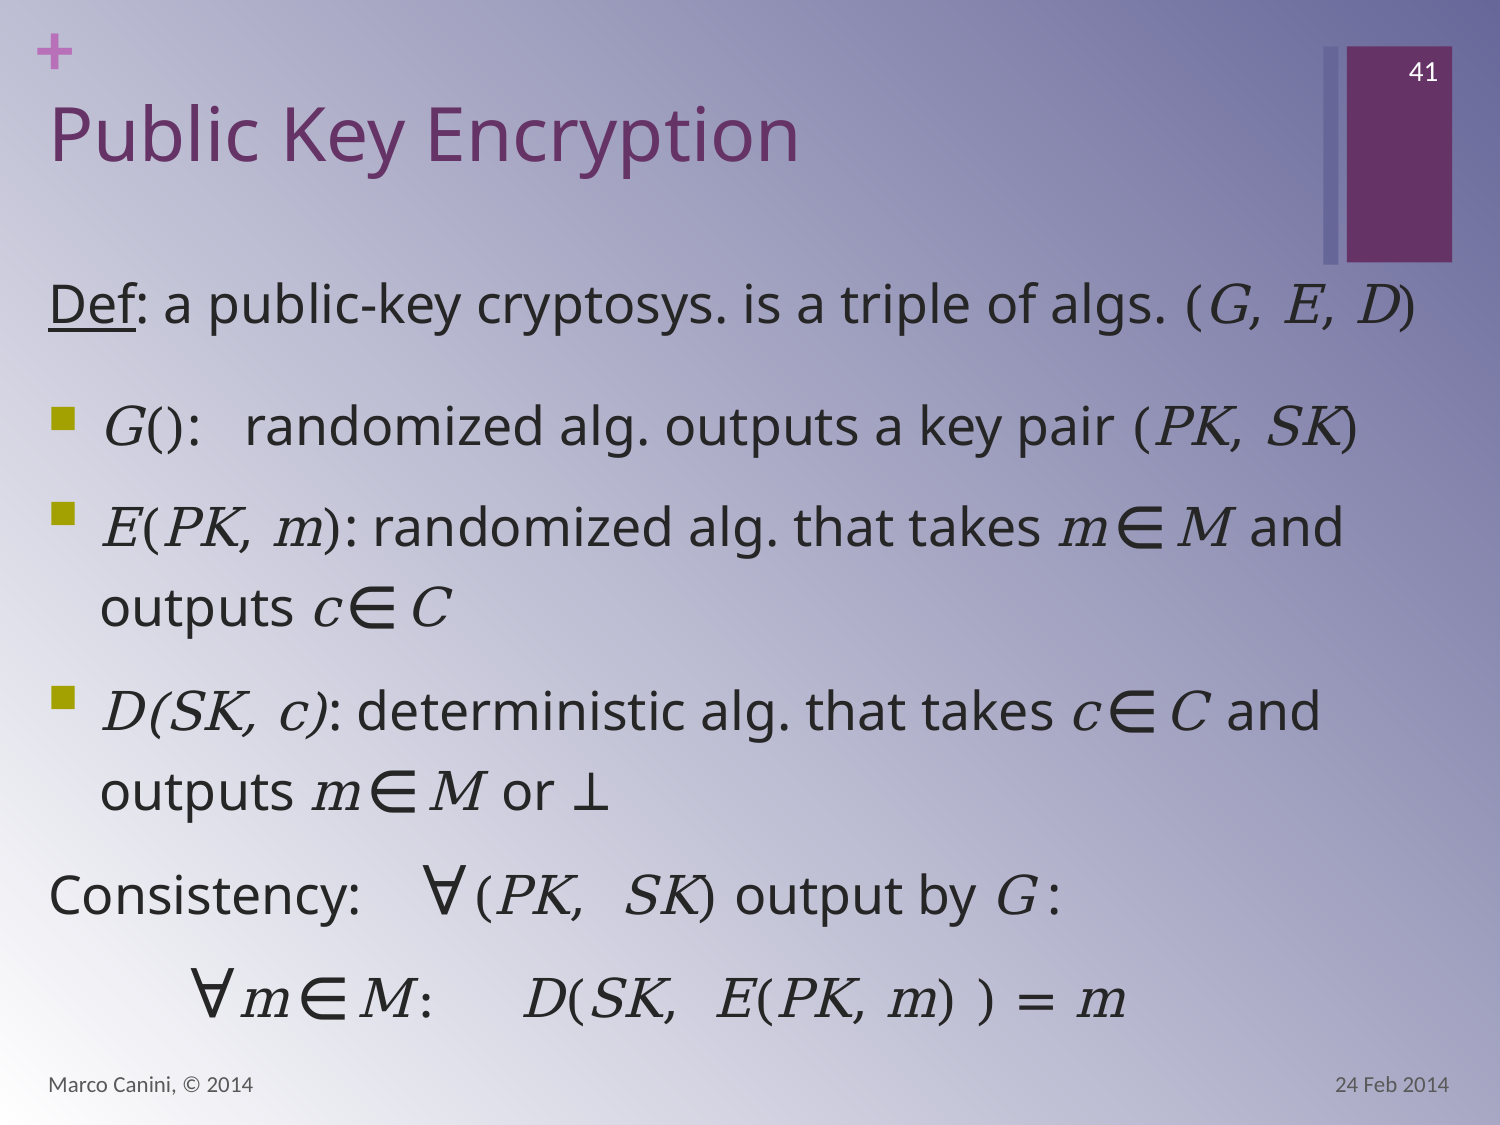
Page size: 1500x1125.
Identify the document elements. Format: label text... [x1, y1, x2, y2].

list Def: a public-key cryptosys. is a triple of algs. (G, E, D) G(): randomized alg. outputs a key pair (PK, SK) E(PK, m): randomized alg. that takes m∈M and outputs c∈C D(SK, c): deterministic alg. that takes c∈C and outputs m∈M or ⊥ Consistency: ∀(PK, SK) output by G : ∀m∈M: D(SK, E(PK, m) ) = m [33, 262, 1465, 1054]
slide_number 41 [1362, 39, 1454, 100]
footer Marco Canini, © 2014 [33, 1053, 1038, 1114]
title Public Key Encryption [33, 79, 1322, 262]
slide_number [1114, 1053, 1465, 1114]
